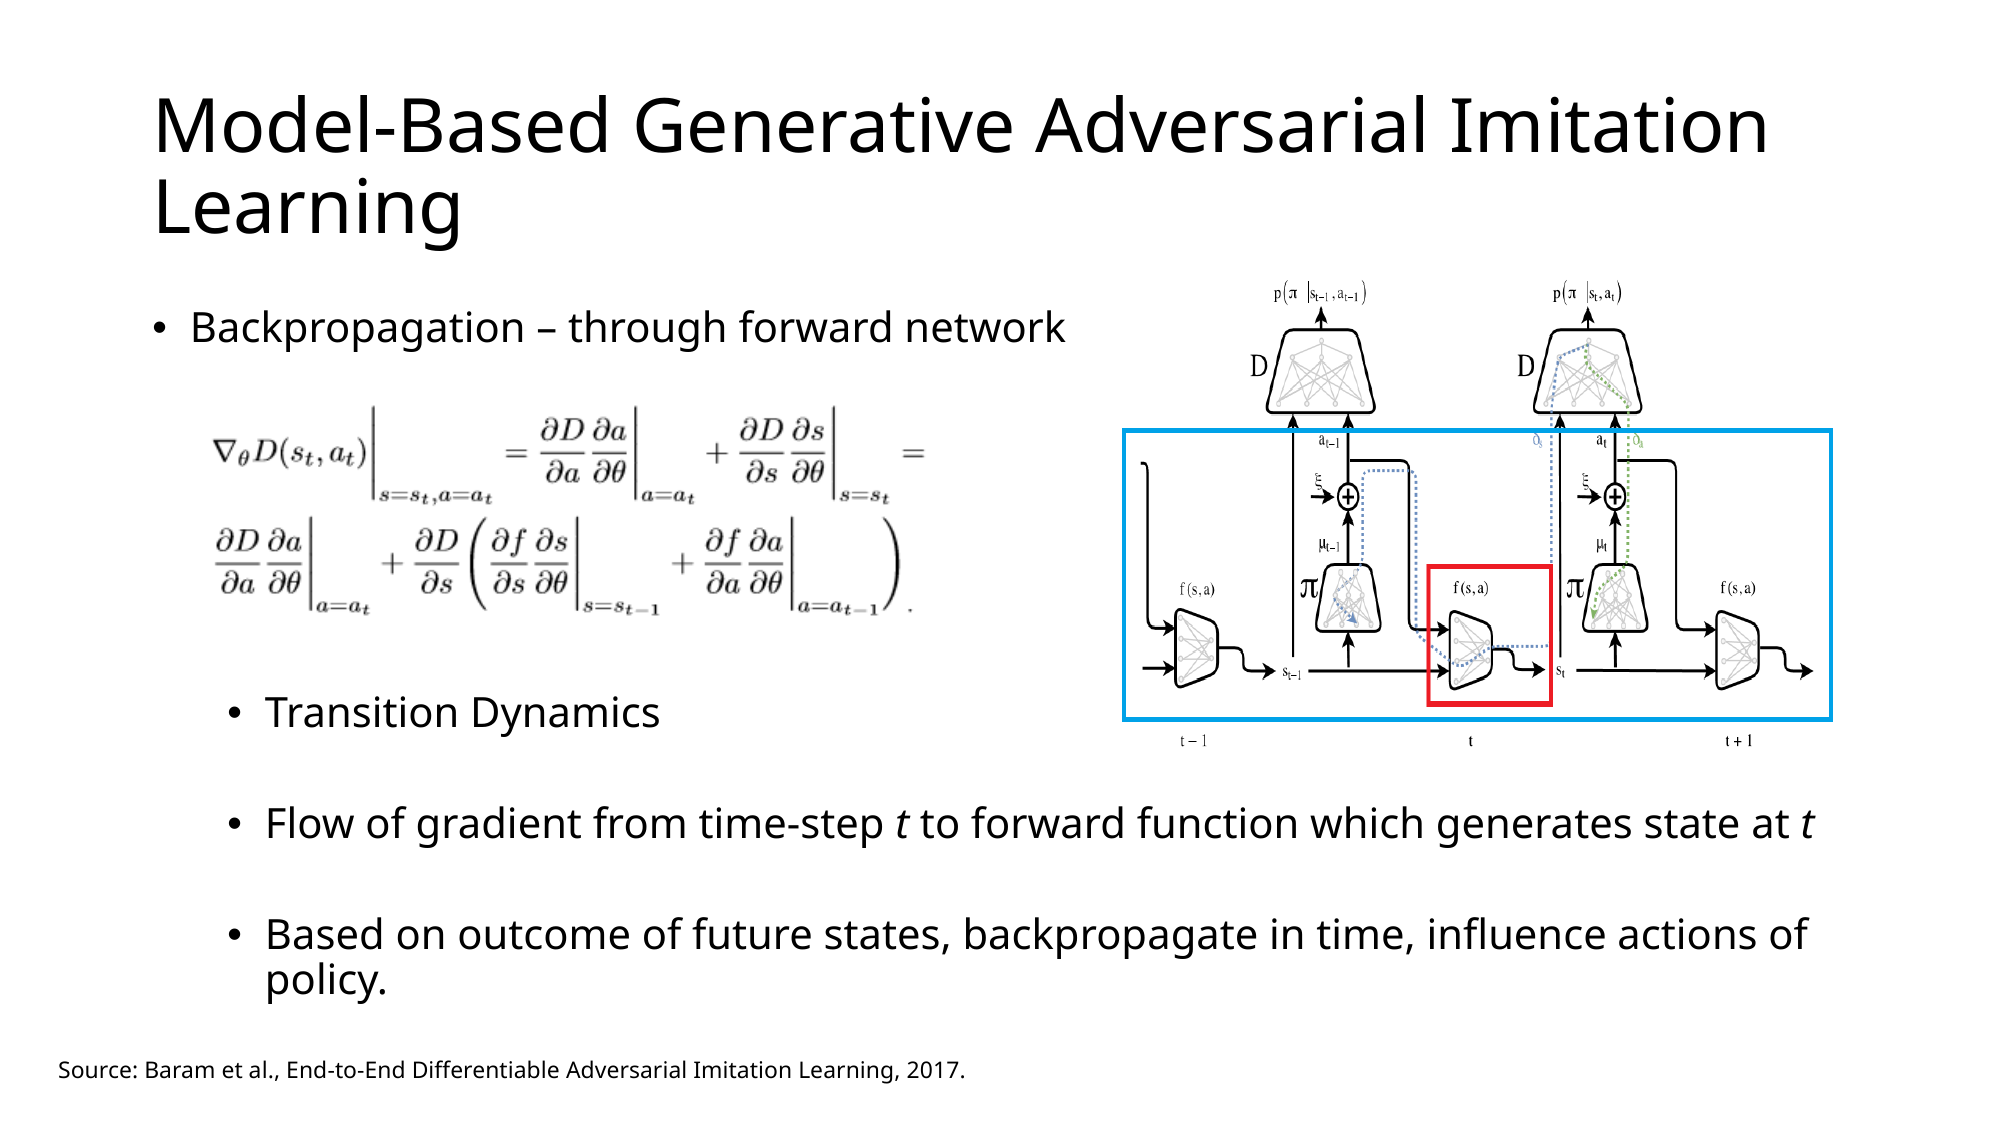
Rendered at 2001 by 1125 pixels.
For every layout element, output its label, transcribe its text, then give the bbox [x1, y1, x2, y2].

title Model-Based Generative Adversarial Imitation Learning [137, 59, 1863, 278]
text_box Source: Baram et al., End-to-End Differentiable Adversarial Imitation Learning, 2017. [43, 1047, 1000, 1090]
picture [194, 395, 932, 622]
picture [1093, 258, 1863, 758]
